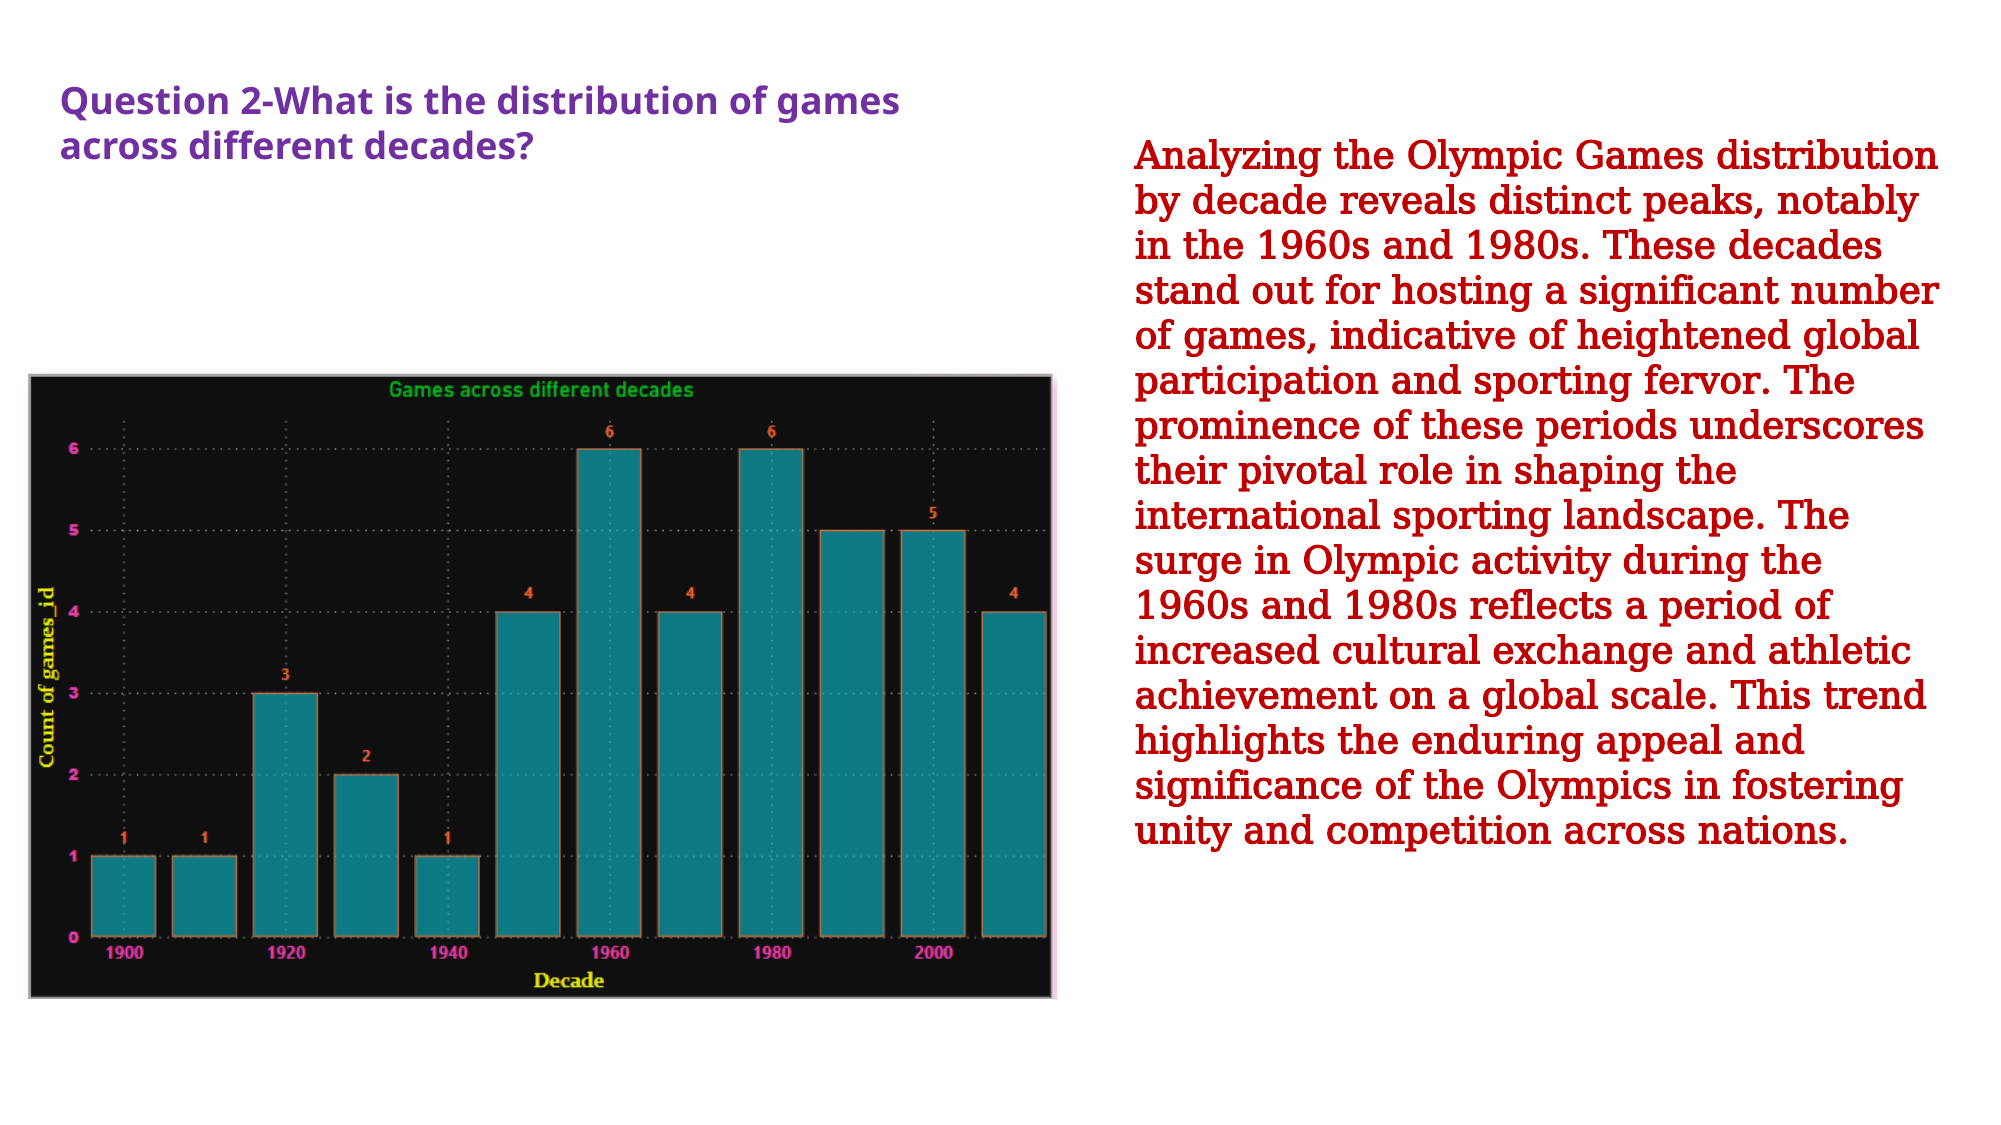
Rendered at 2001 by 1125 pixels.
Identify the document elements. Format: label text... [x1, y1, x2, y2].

text_box Analyzing the Olympic Games distribution by decade reveals distinct peaks, notably in the 1960s and 1980s. These decades stand out for hosting a significant number of games, indicative of heightened global participation and sporting fervor. The prominence of these periods underscores their pivotal role in shaping the international sporting landscape. The surge in Olympic activity during the 1960s and 1980s reflects a period of increased cultural exchange and athletic achievement on a global scale. This trend highlights the enduring appeal and significance of the Olympics in fostering unity and competition across nations. [1120, 123, 1956, 858]
picture [20, 367, 1057, 999]
text_box Question 2-What is the distribution of games across different decades? [44, 70, 1045, 175]
